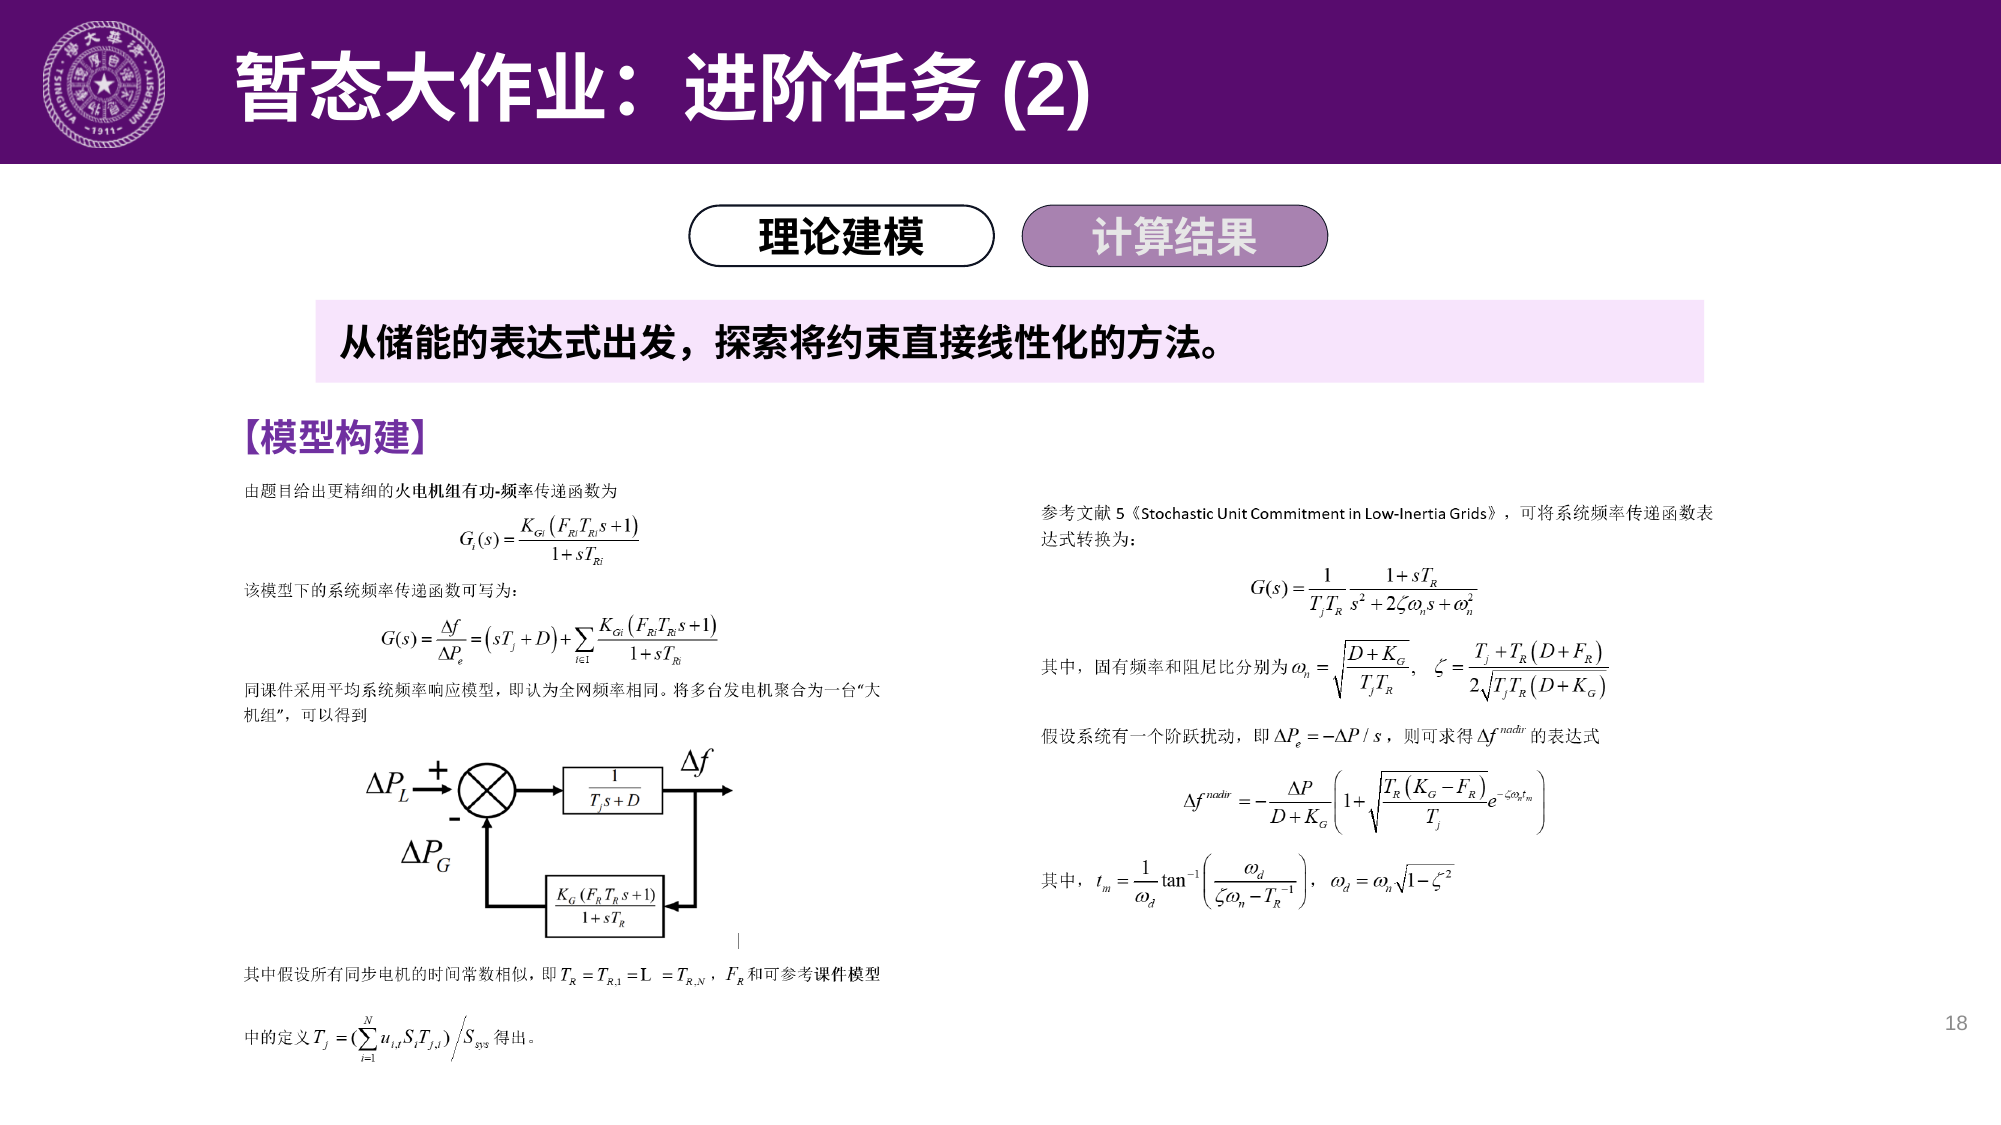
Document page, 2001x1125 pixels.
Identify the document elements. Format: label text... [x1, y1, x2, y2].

picture [1036, 497, 1723, 920]
text_box [0, 0, 917, 164]
picture [41, 20, 166, 149]
text_box 理论建模 [688, 204, 995, 268]
slide_number 18 [1532, 992, 1983, 1053]
text_box 【模型构建】 [208, 406, 1073, 467]
picture [917, 0, 2000, 164]
text_box 计算结果 [1021, 204, 1329, 268]
picture [233, 476, 898, 1069]
text_box 暂态大作业：进阶任务(2) [218, 32, 1820, 273]
